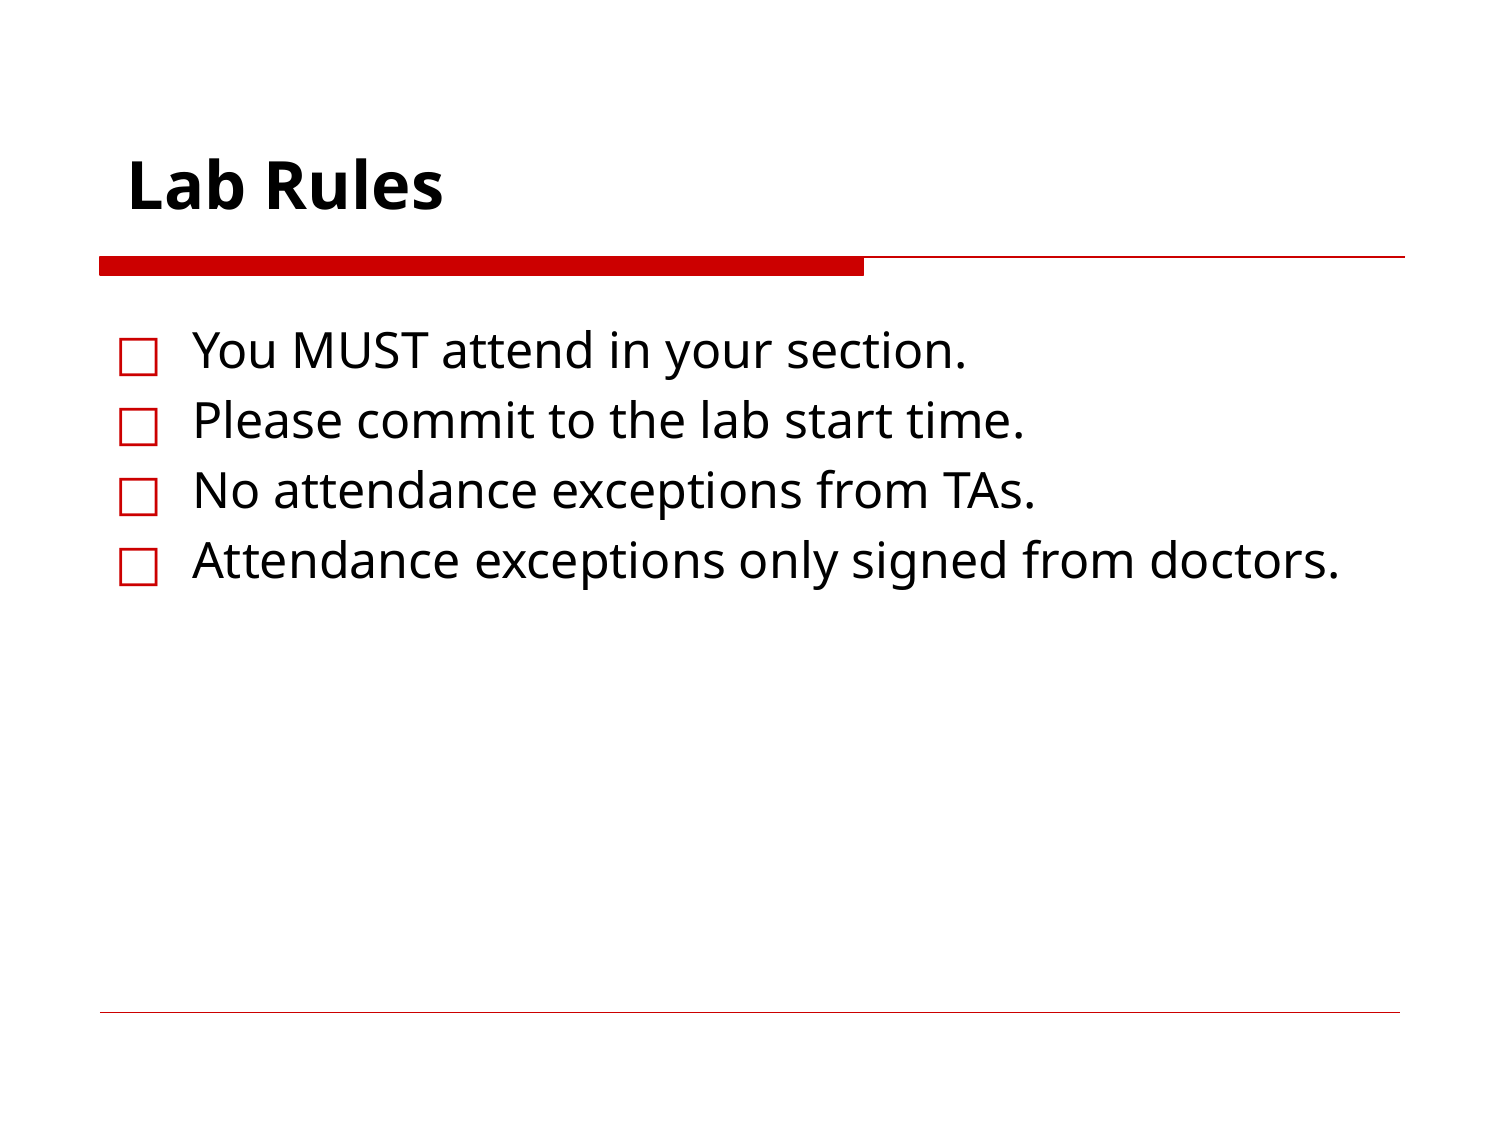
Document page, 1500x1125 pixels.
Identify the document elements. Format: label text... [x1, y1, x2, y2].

list You MUST attend in your section. Please commit to the lab start time. No attendance exceptions from TAs. Attendance exceptions only signed from doctors. [99, 310, 1450, 886]
title Lab Rules [94, 31, 1407, 231]
